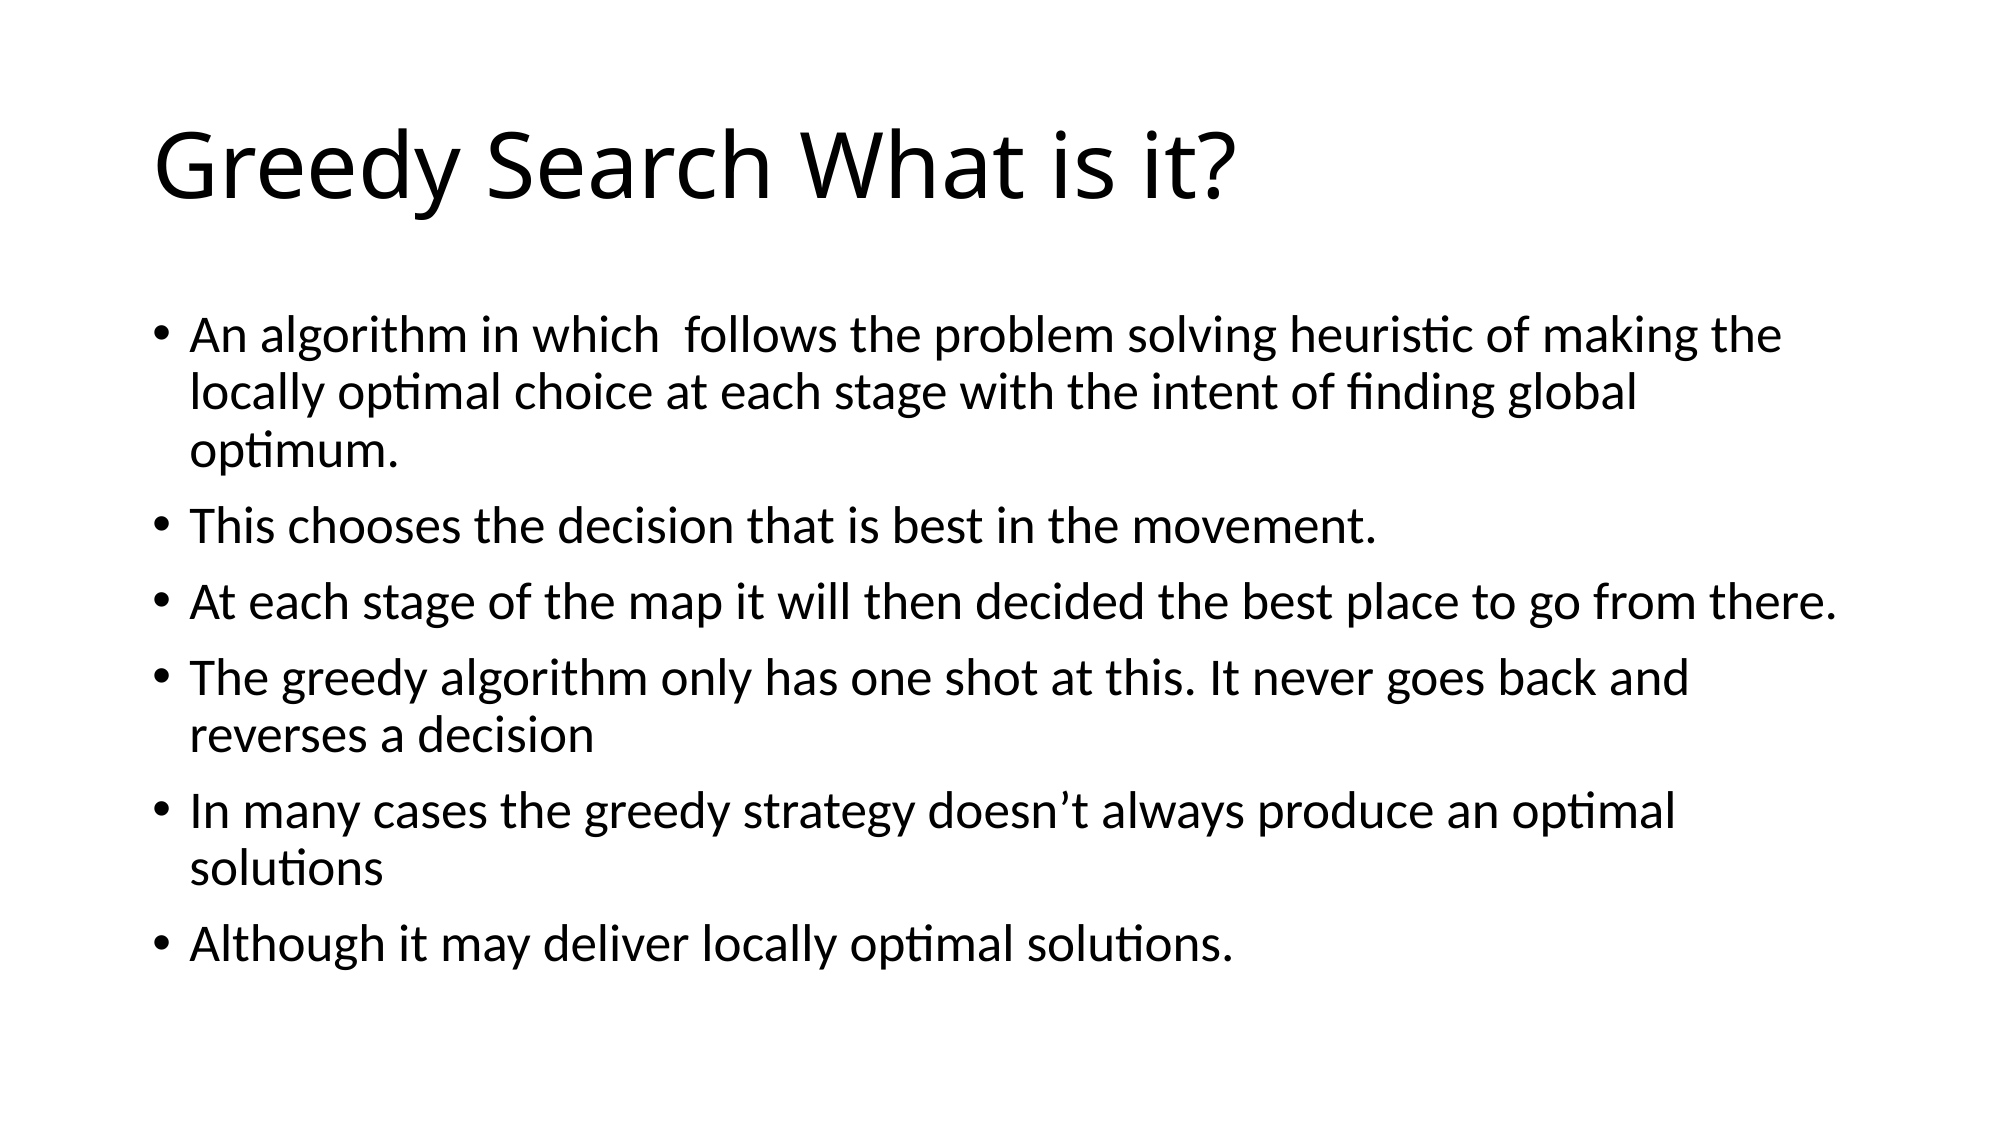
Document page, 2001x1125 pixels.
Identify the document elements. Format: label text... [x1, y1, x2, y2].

list An algorithm in which follows the problem solving heuristic of making the locally optimal choice at each stage with the intent of finding global optimum. This chooses the decision that is best in the movement. At each stage of the map it will then decided the best place to go from there. The greedy algorithm only has one shot at this. It never goes back and reverses a decision In many cases the greedy strategy doesn’t always produce an optimal solutions Although it may deliver locally optimal solutions. [137, 299, 1863, 1014]
title Greedy Search What is it? [137, 59, 1863, 278]
